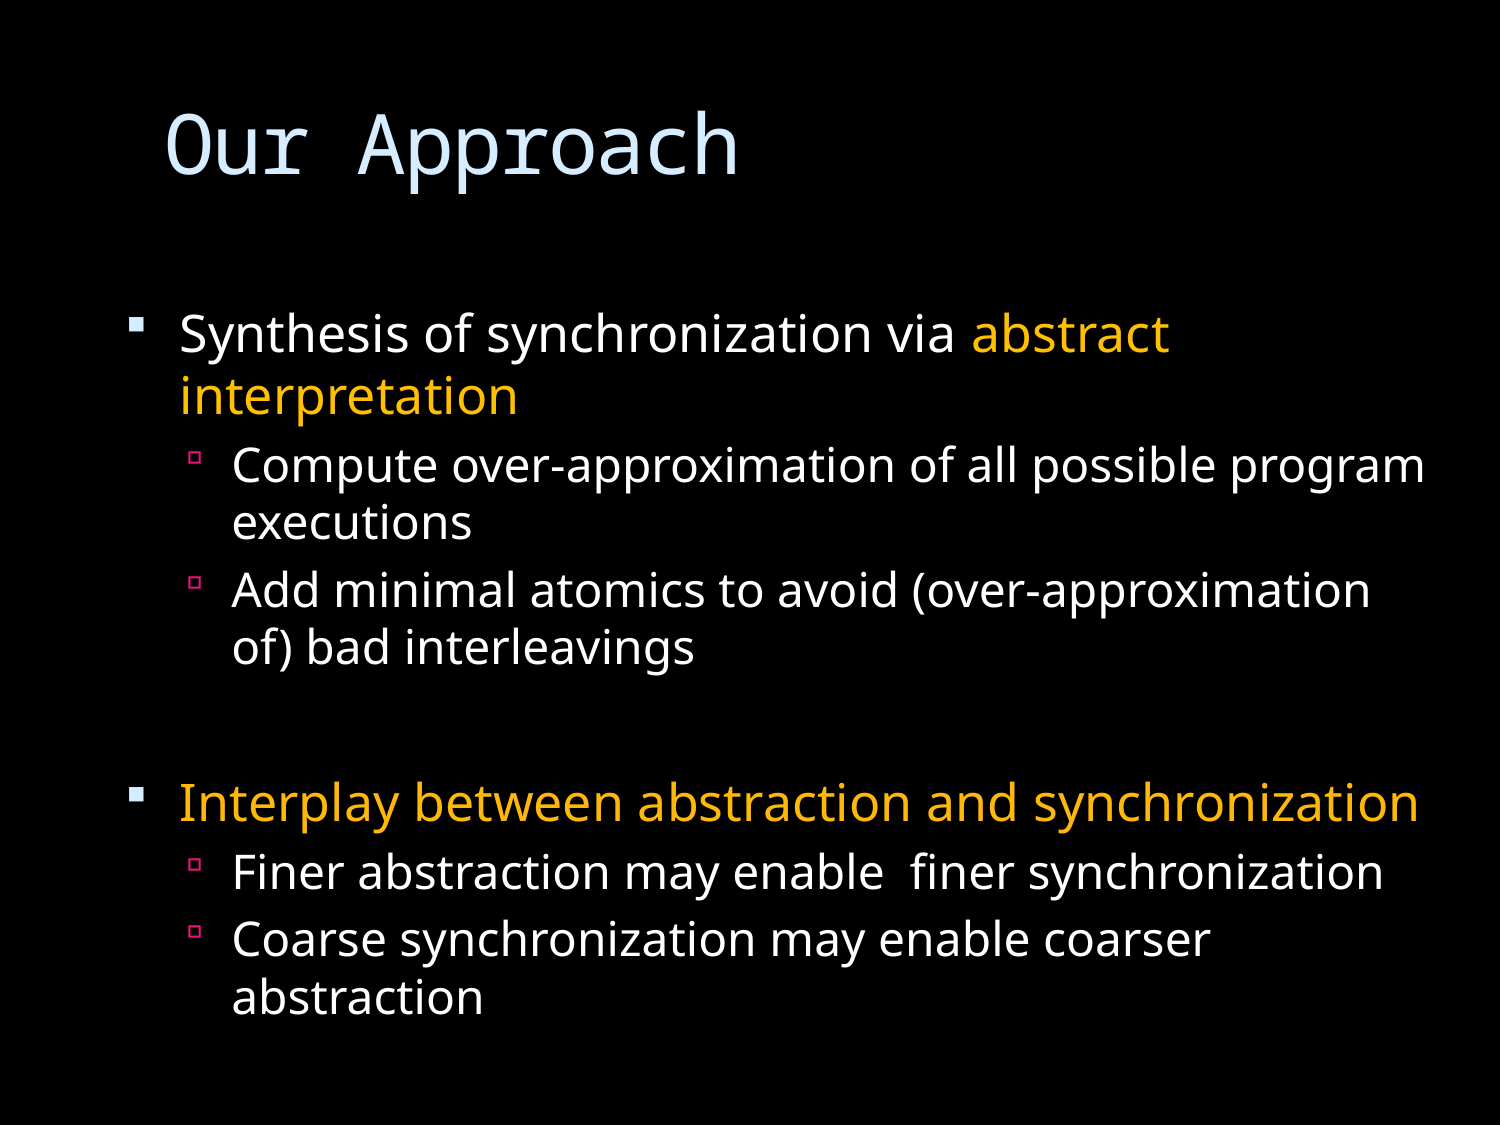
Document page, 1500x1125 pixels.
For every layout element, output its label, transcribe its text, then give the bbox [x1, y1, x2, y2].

title Our Approach [150, 83, 1425, 234]
list Synthesis of synchronization via abstract interpretation Compute over-approximation of all possible program executions Add minimal atomics to avoid (over-approximation of) bad interleavings Interplay between abstraction and synchronization Finer abstraction may enable finer synchronization Coarse synchronization may enable coarser abstraction [99, 292, 1450, 1043]
